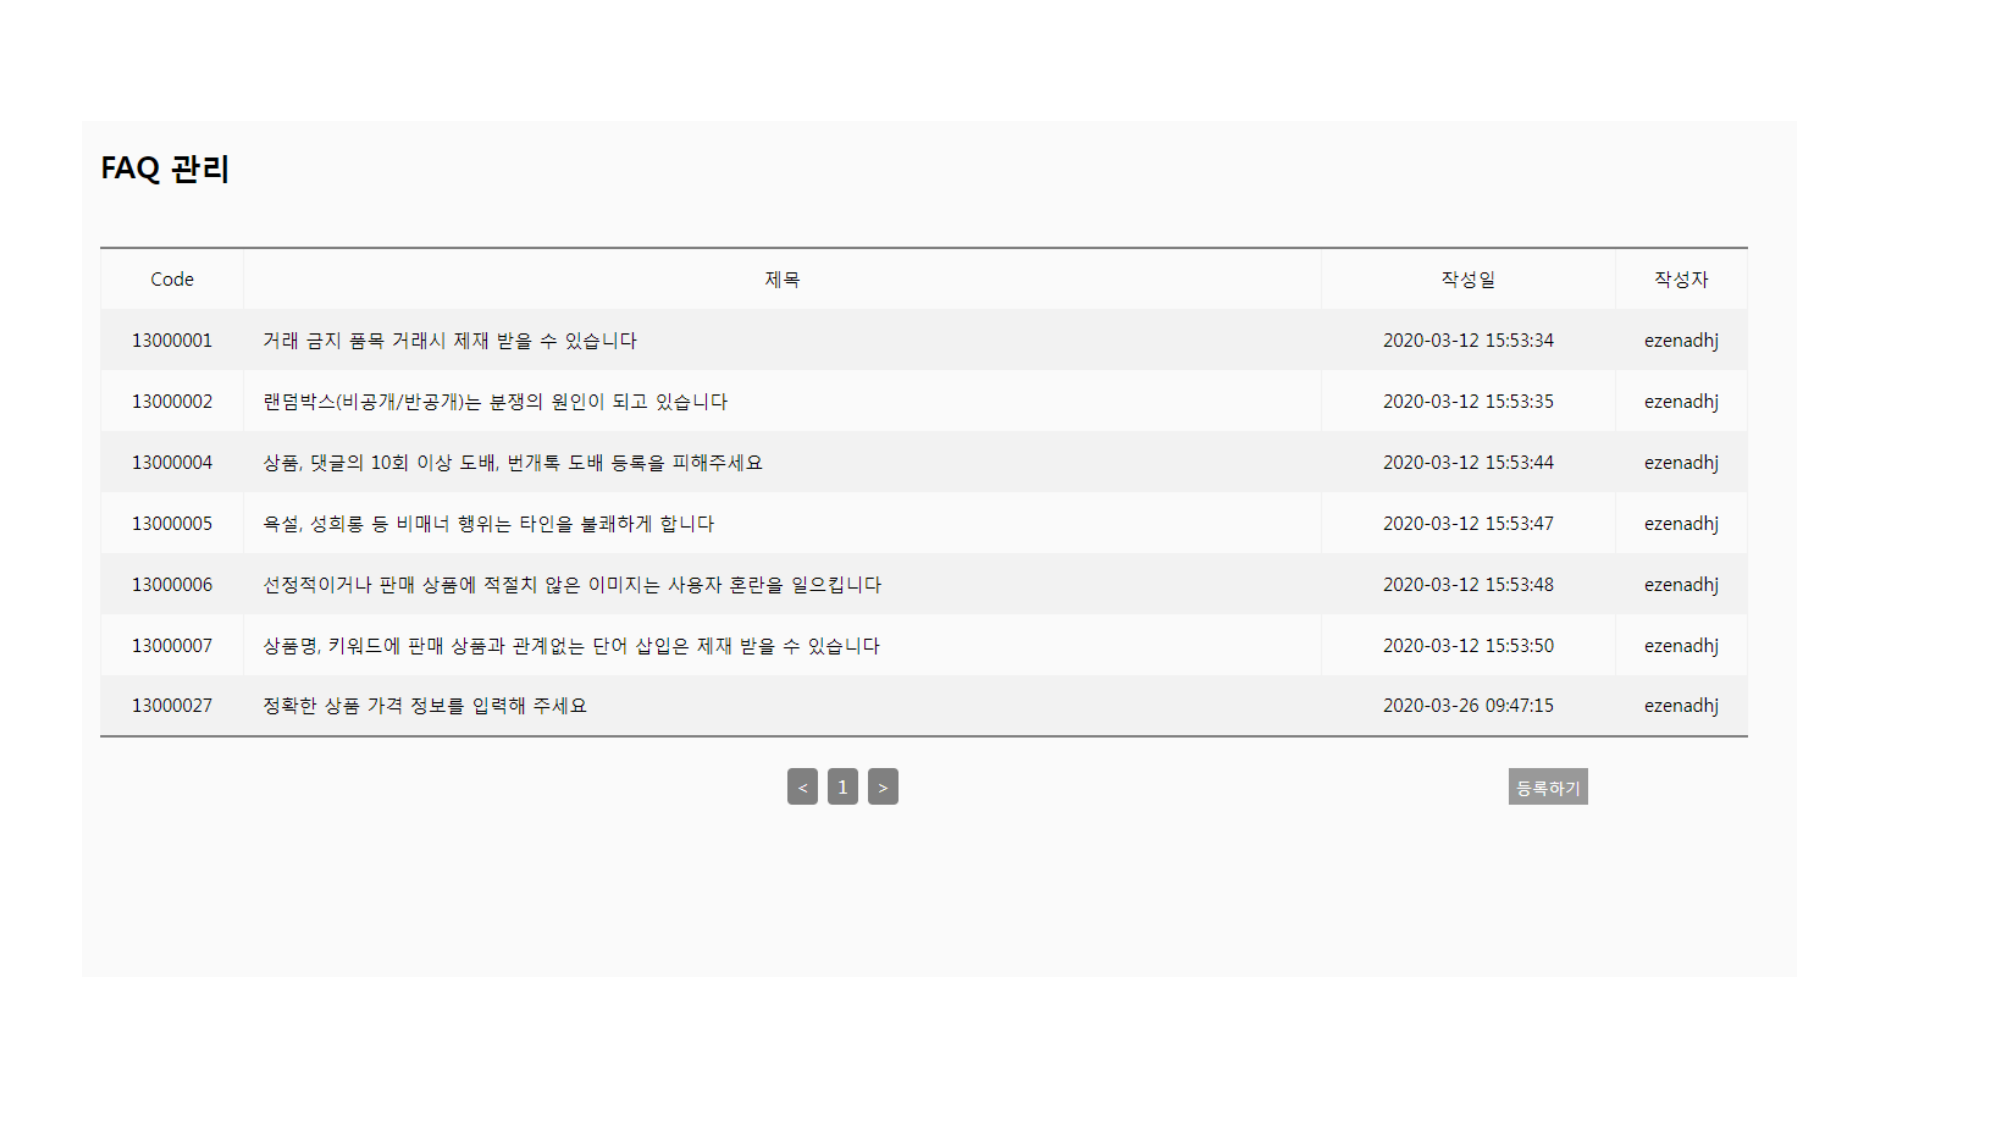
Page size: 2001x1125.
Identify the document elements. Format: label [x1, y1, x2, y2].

picture [81, 121, 1797, 977]
